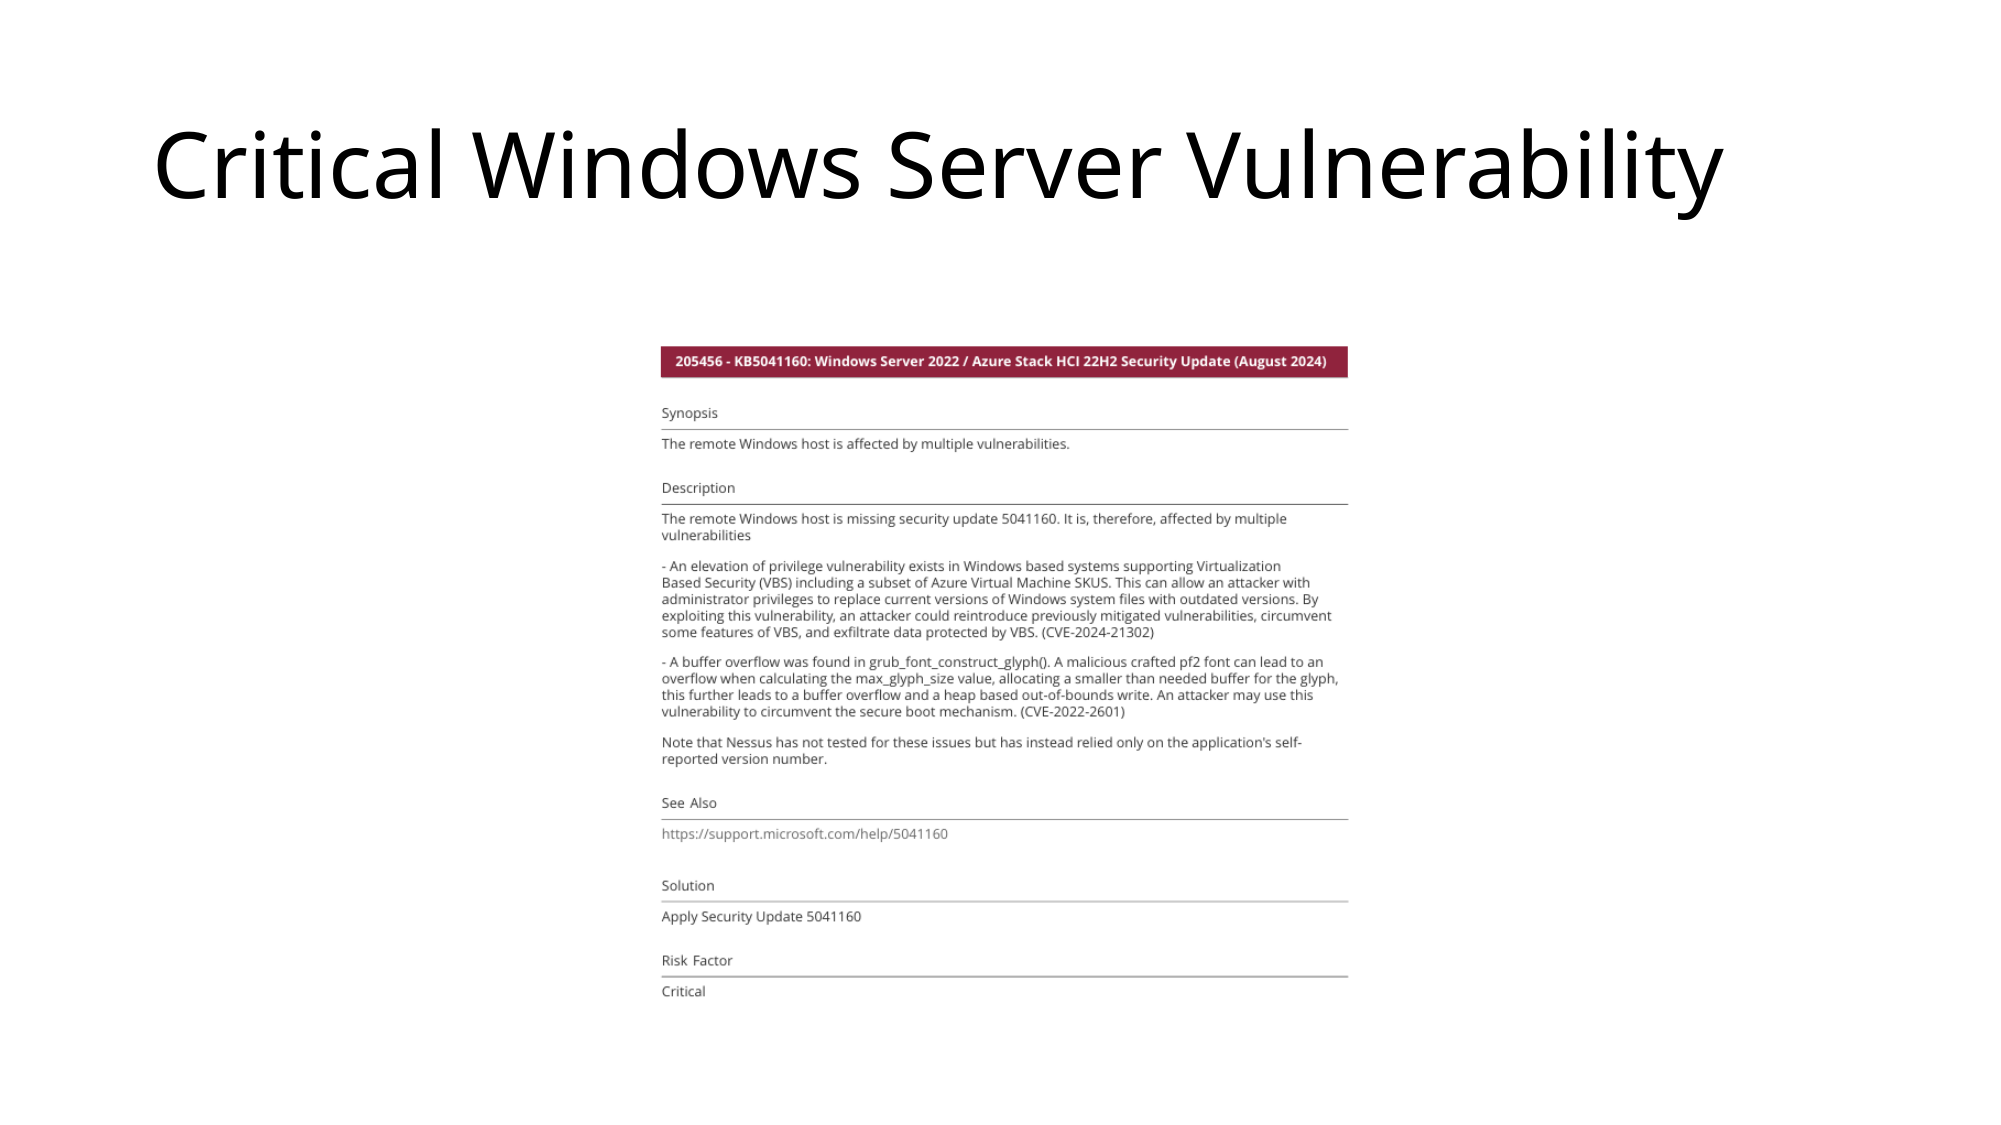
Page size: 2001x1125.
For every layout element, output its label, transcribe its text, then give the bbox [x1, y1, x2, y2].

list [629, 299, 1371, 1014]
title Critical Windows Server Vulnerability [137, 59, 1863, 278]
